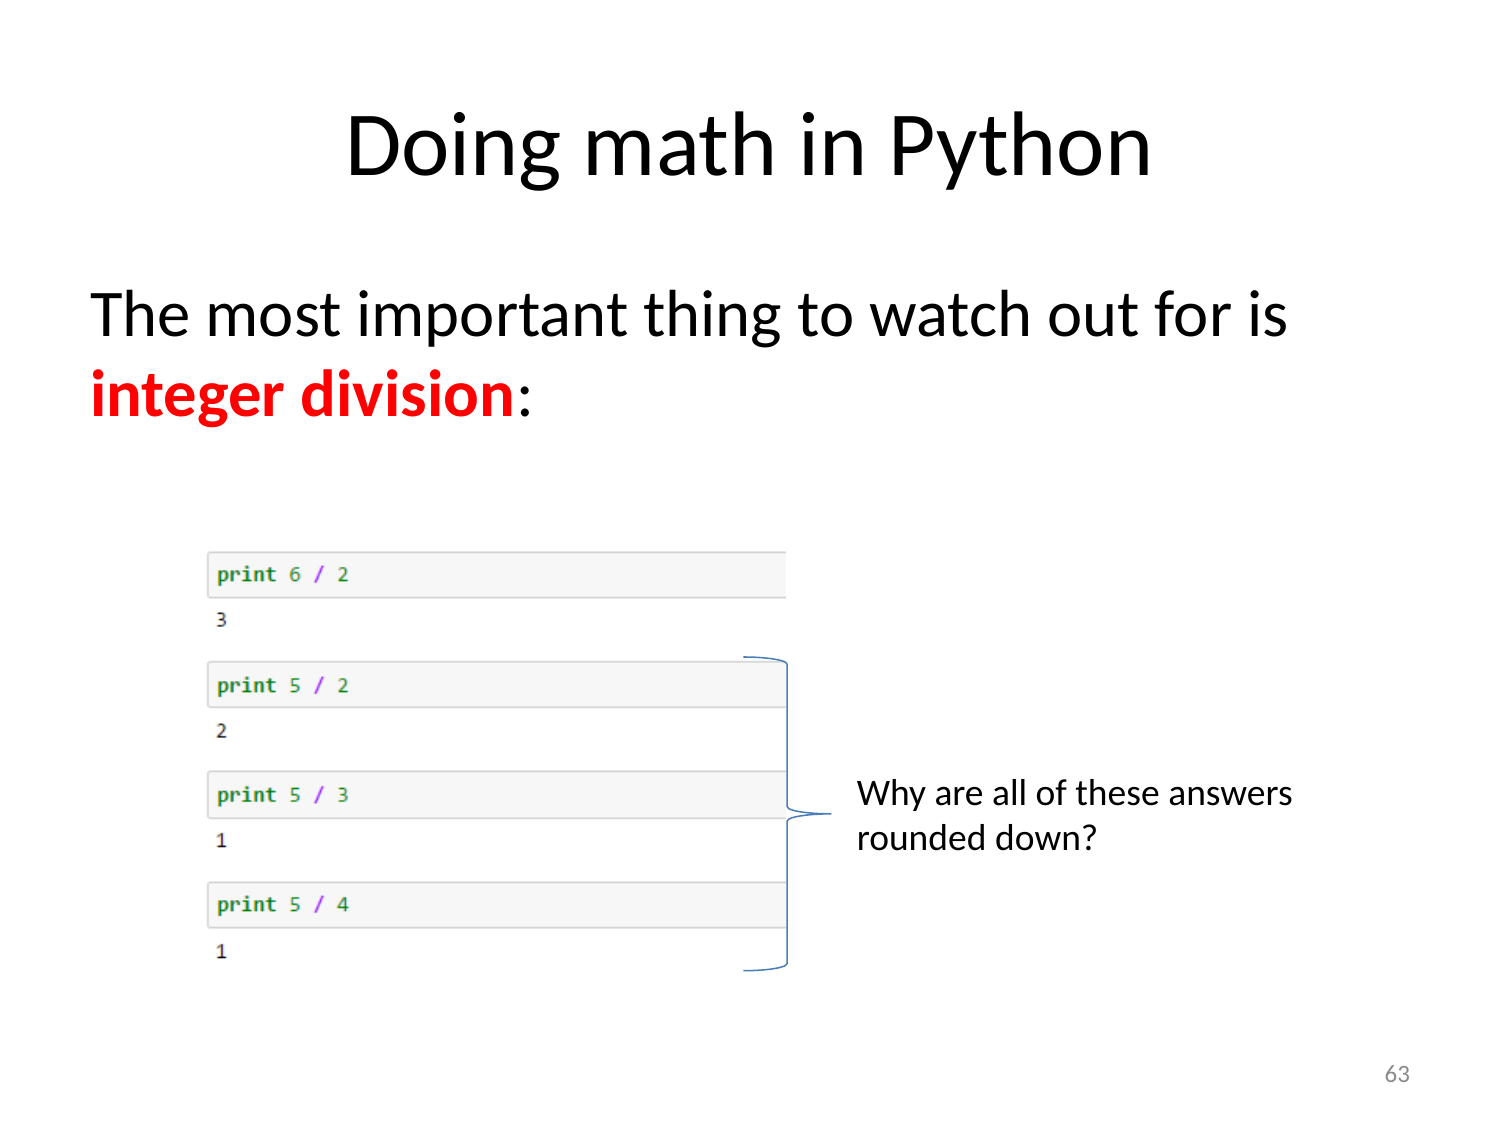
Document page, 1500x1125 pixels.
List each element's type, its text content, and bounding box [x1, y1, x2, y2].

title Doing math in Python [75, 45, 1425, 233]
slide_number 63 [1074, 1042, 1425, 1103]
list The most important thing to watch out for is integer division: [75, 262, 1425, 461]
picture [197, 543, 786, 971]
text_box [791, 808, 832, 819]
text_box Why are all of these answers rounded down? [842, 760, 1317, 866]
